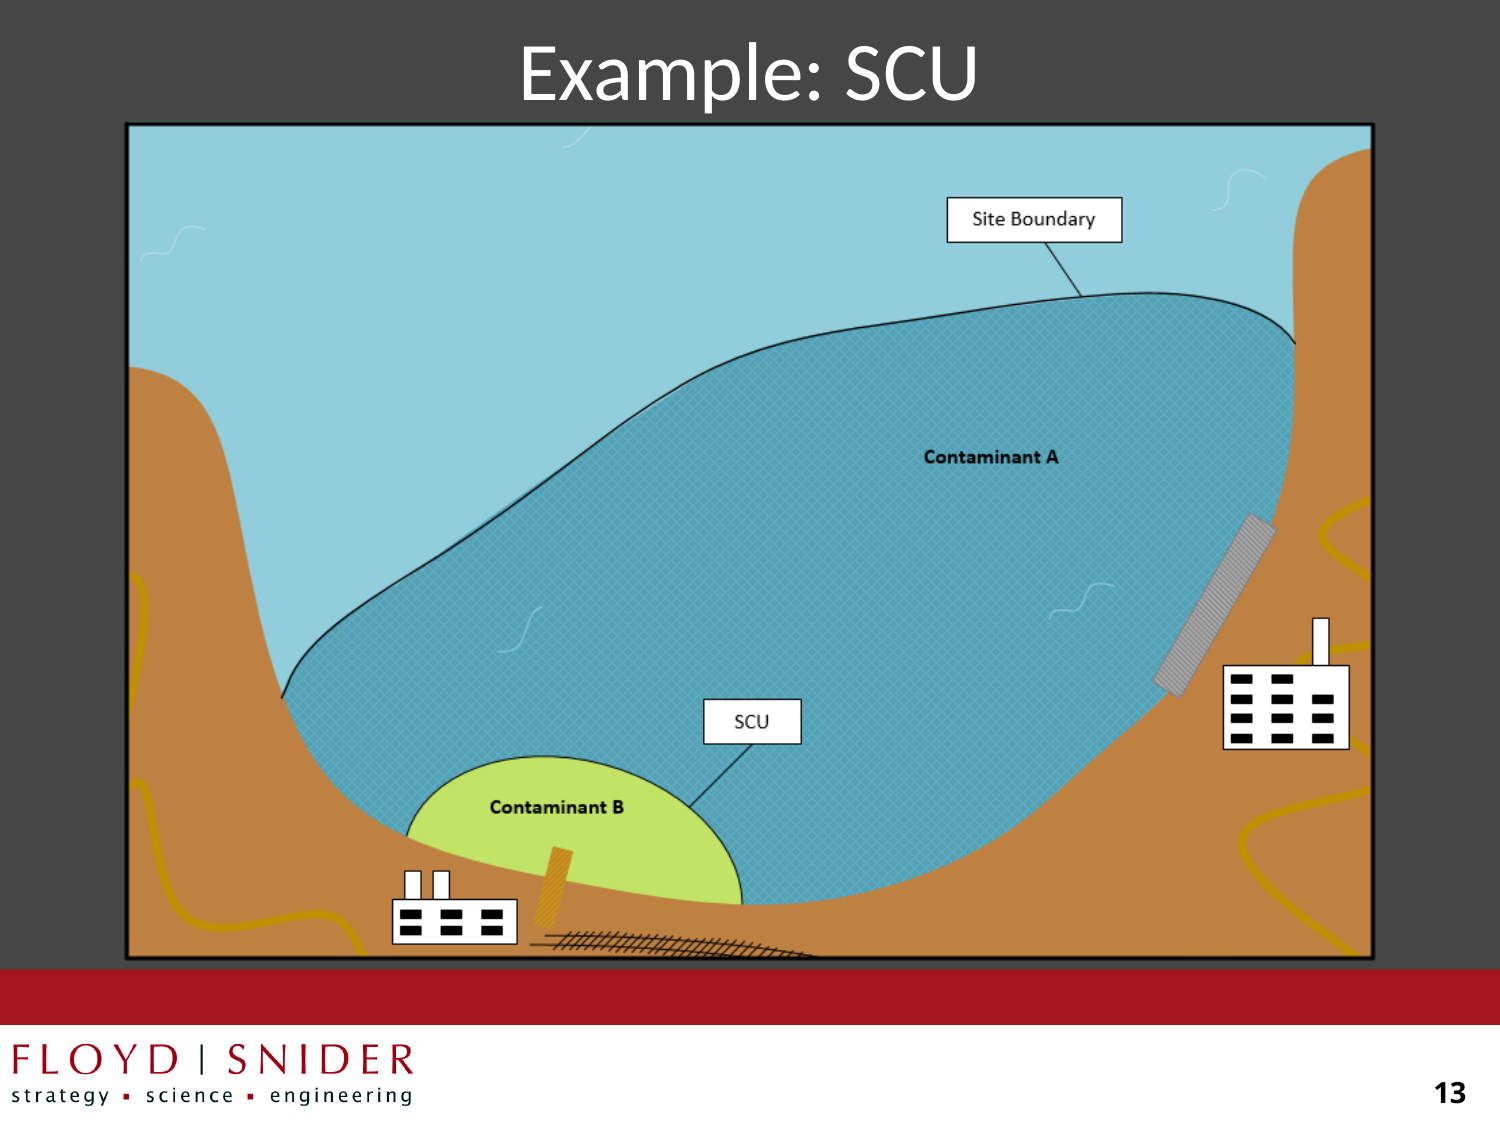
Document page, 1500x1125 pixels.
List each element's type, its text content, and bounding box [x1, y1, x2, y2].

picture [112, 112, 1388, 963]
slide_number 13 [1400, 1063, 1500, 1125]
title Example: SCU [0, 12, 1500, 125]
picture [12, 1044, 413, 1106]
